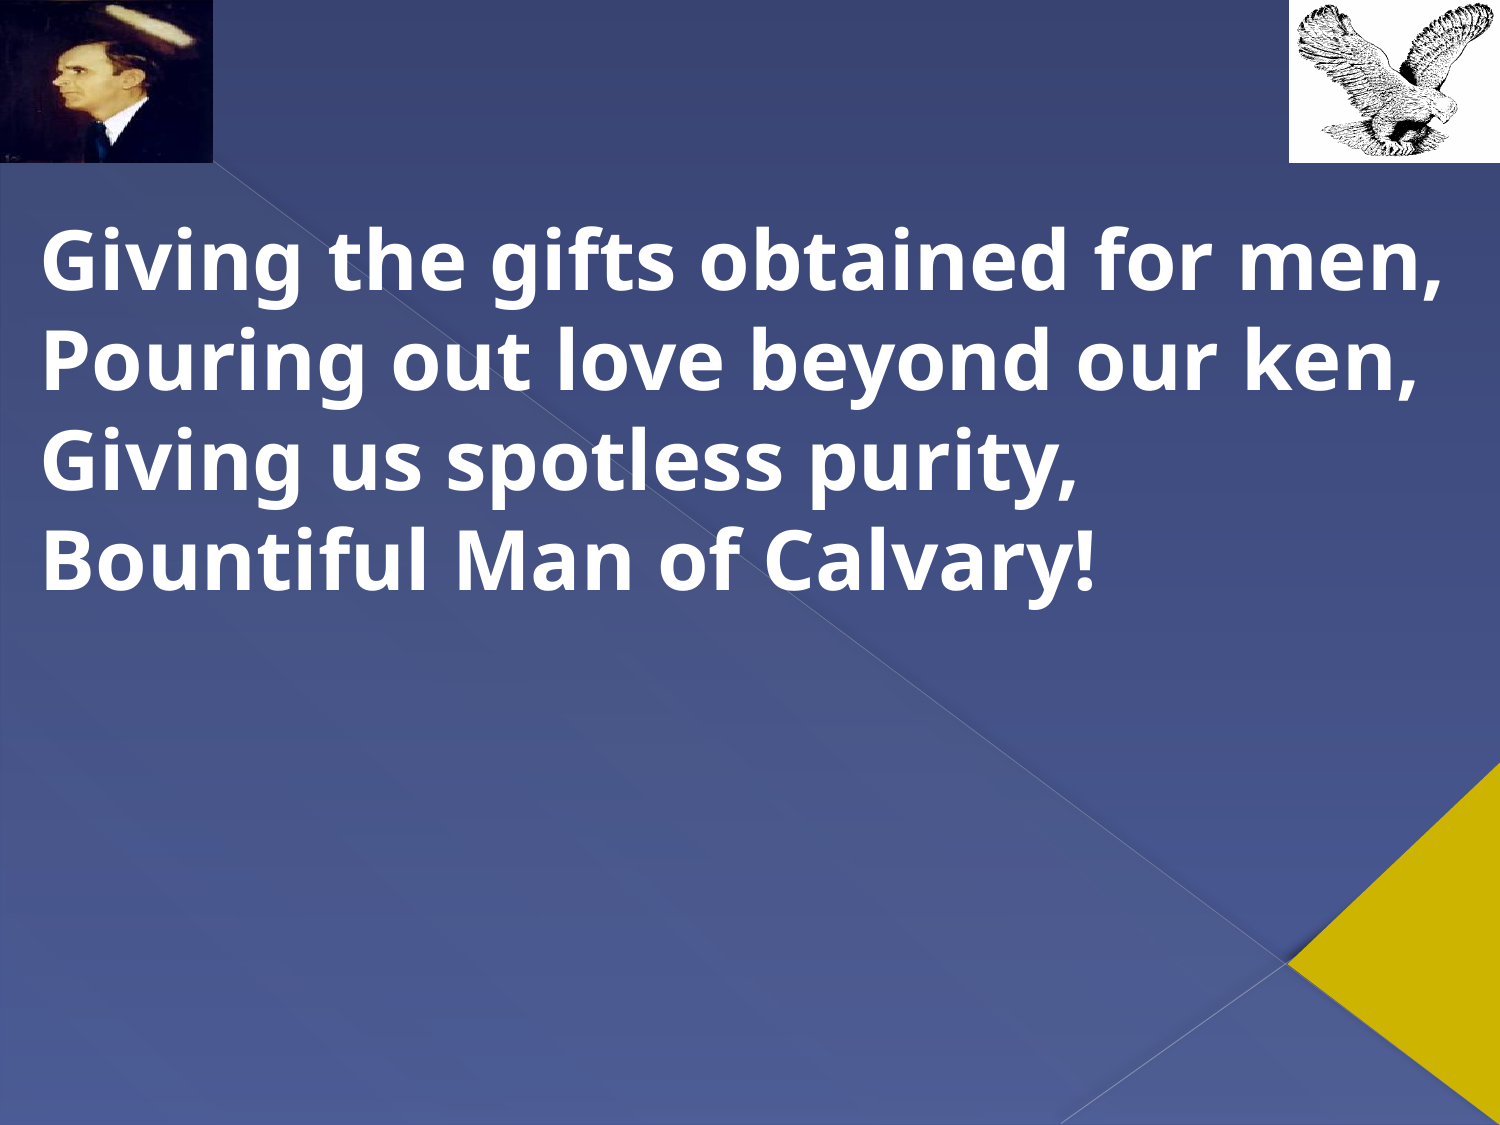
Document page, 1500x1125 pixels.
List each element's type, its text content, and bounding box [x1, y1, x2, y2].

picture [1288, 0, 1500, 163]
picture [0, 0, 213, 163]
text_box Giving the gifts obtained for men, Pouring out love beyond our ken, Giving us spotless purity, Bountiful Man of Calvary! [24, 99, 1500, 615]
text_box [1285, 760, 1500, 1125]
